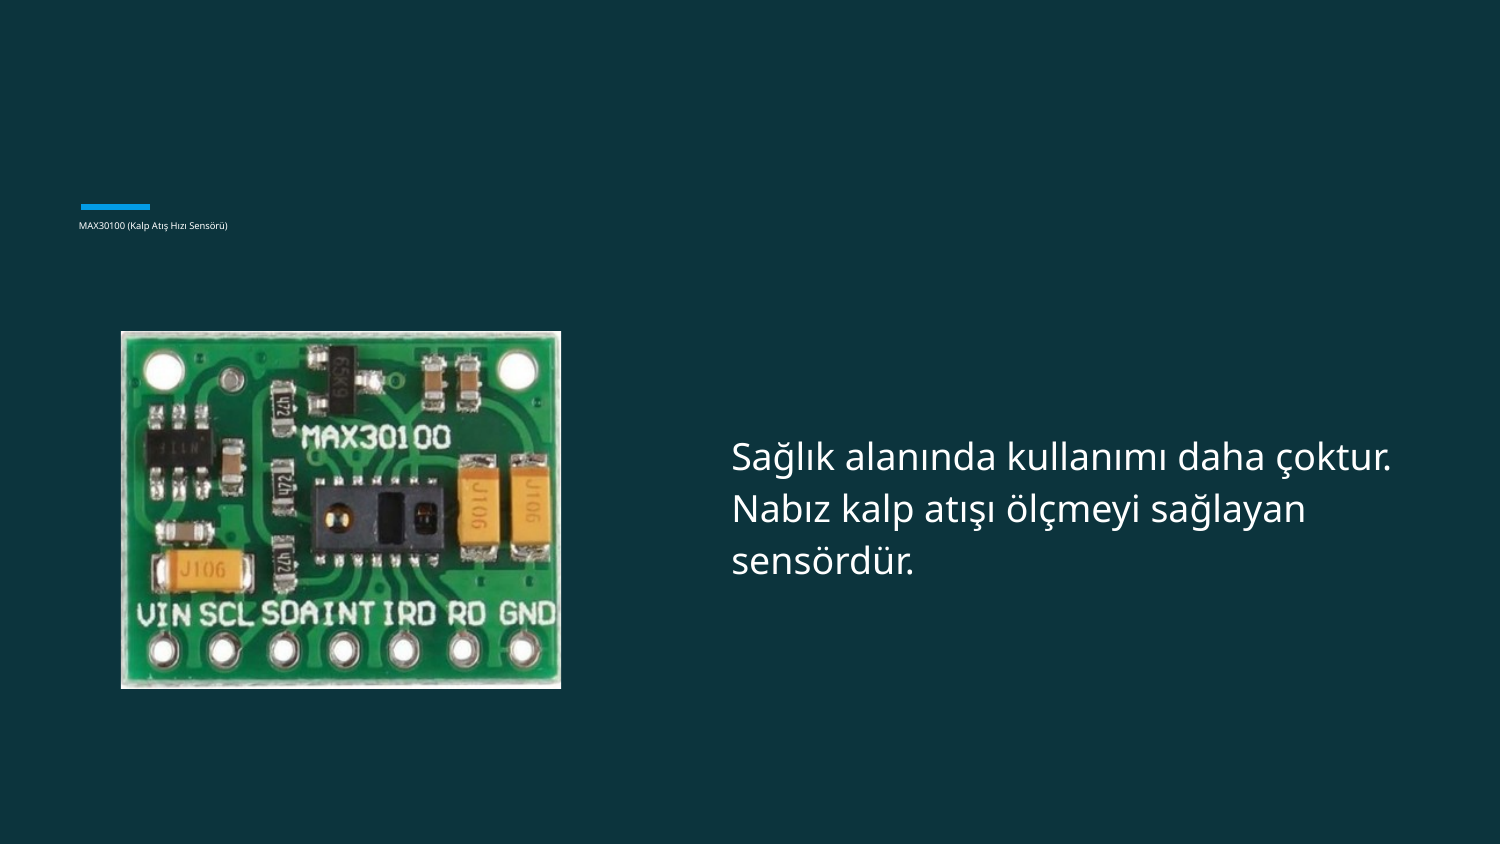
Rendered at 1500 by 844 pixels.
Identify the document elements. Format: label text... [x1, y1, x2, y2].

list Sağlık alanında kullanımı daha çoktur. Nabız kalp atışı ölçmeyi sağlayan sensördür. [697, 411, 1437, 609]
title MAX30100 (Kalp Atış Hızı Sensörü) [63, 145, 1437, 258]
picture [120, 331, 562, 689]
